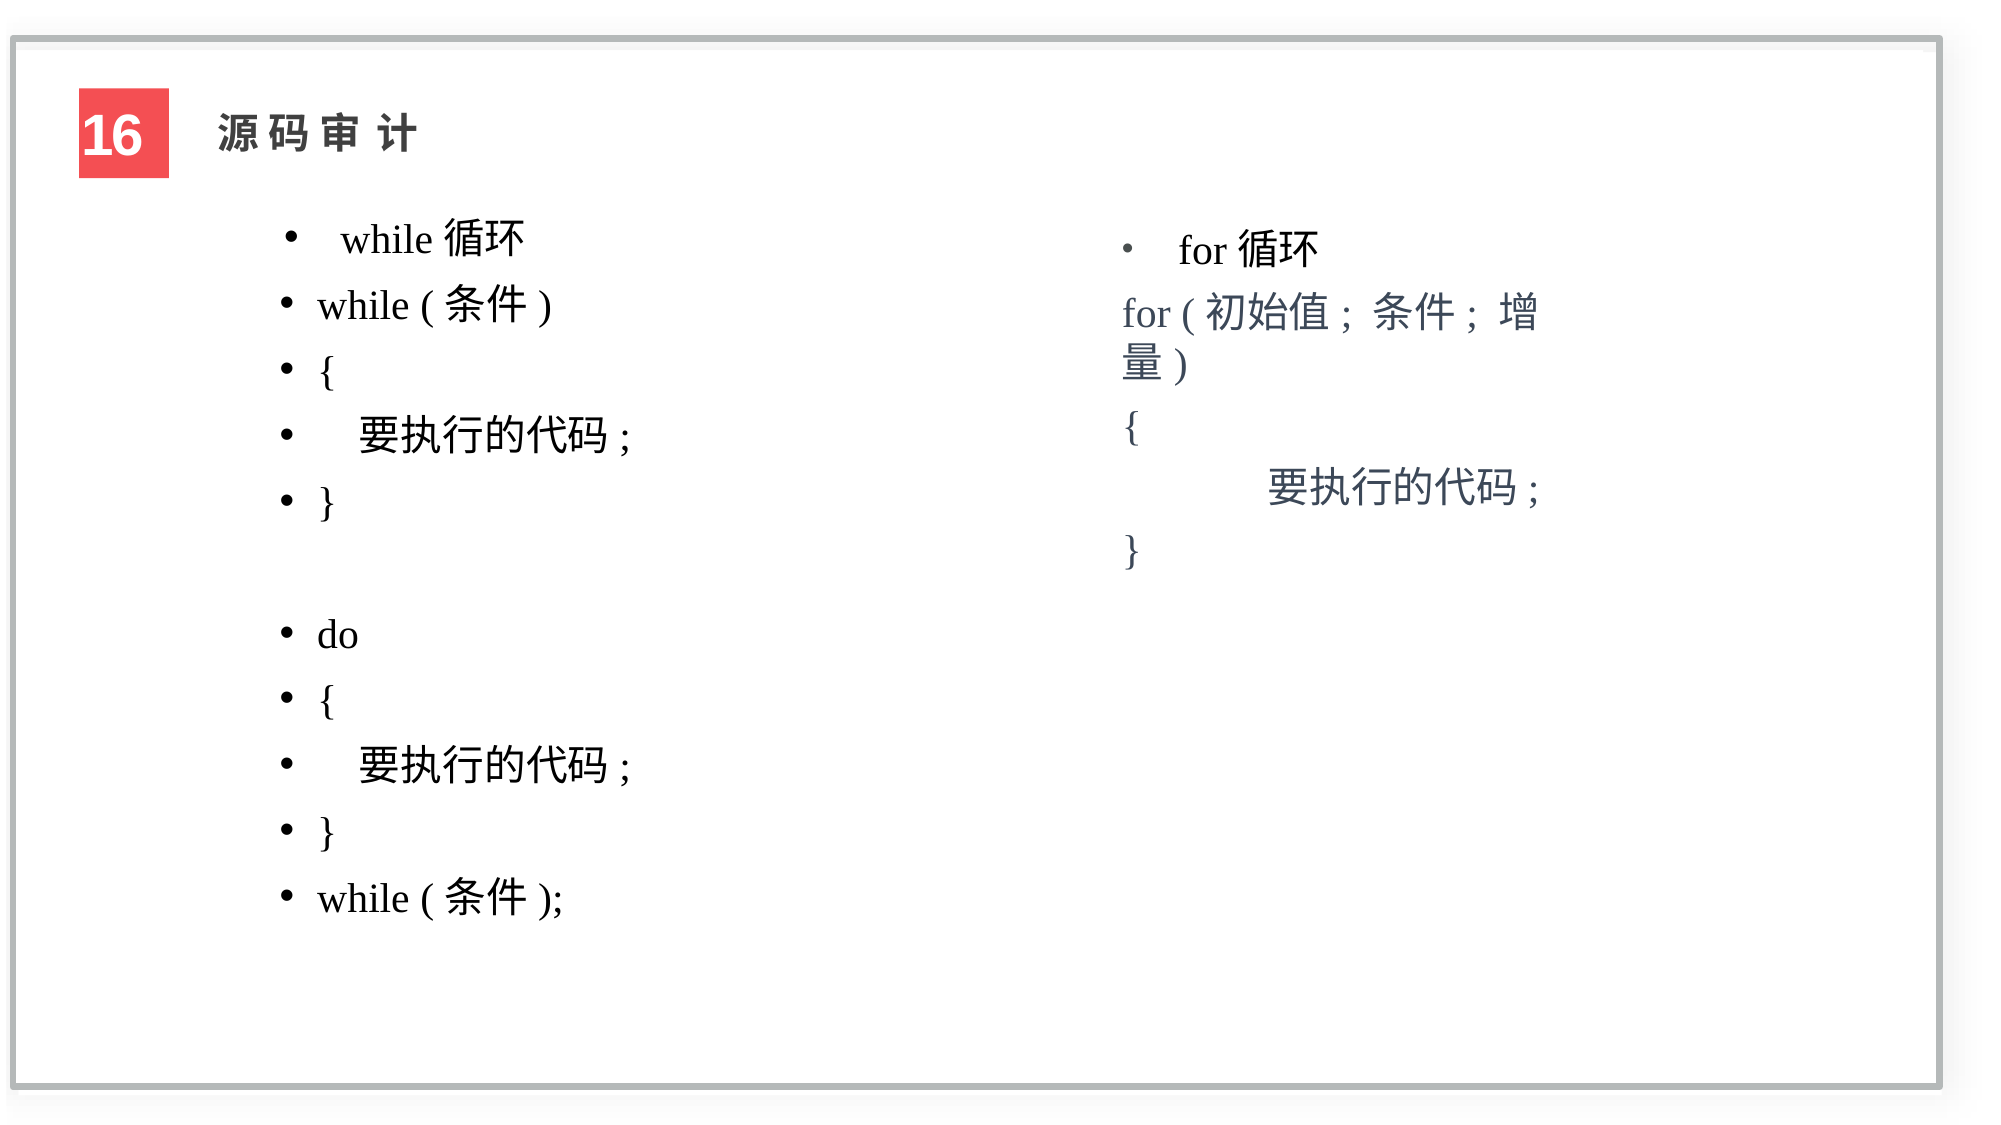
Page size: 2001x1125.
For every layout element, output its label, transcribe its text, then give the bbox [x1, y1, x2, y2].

text_box while循环 while (条件) { 要执行的代码; } [277, 193, 624, 526]
text_box 16 [79, 95, 196, 168]
text_box for循环 for (初始值; 条件; 增量) { 要执行的代码; } [1119, 208, 1547, 574]
text_box do { 要执行的代码; } while (条件); [277, 589, 624, 921]
text_box 源 码 审 计 [215, 105, 484, 158]
text_box [79, 88, 169, 95]
text_box [12, 38, 1940, 1087]
text_box [79, 168, 169, 179]
text_box [0, 11, 1983, 1125]
